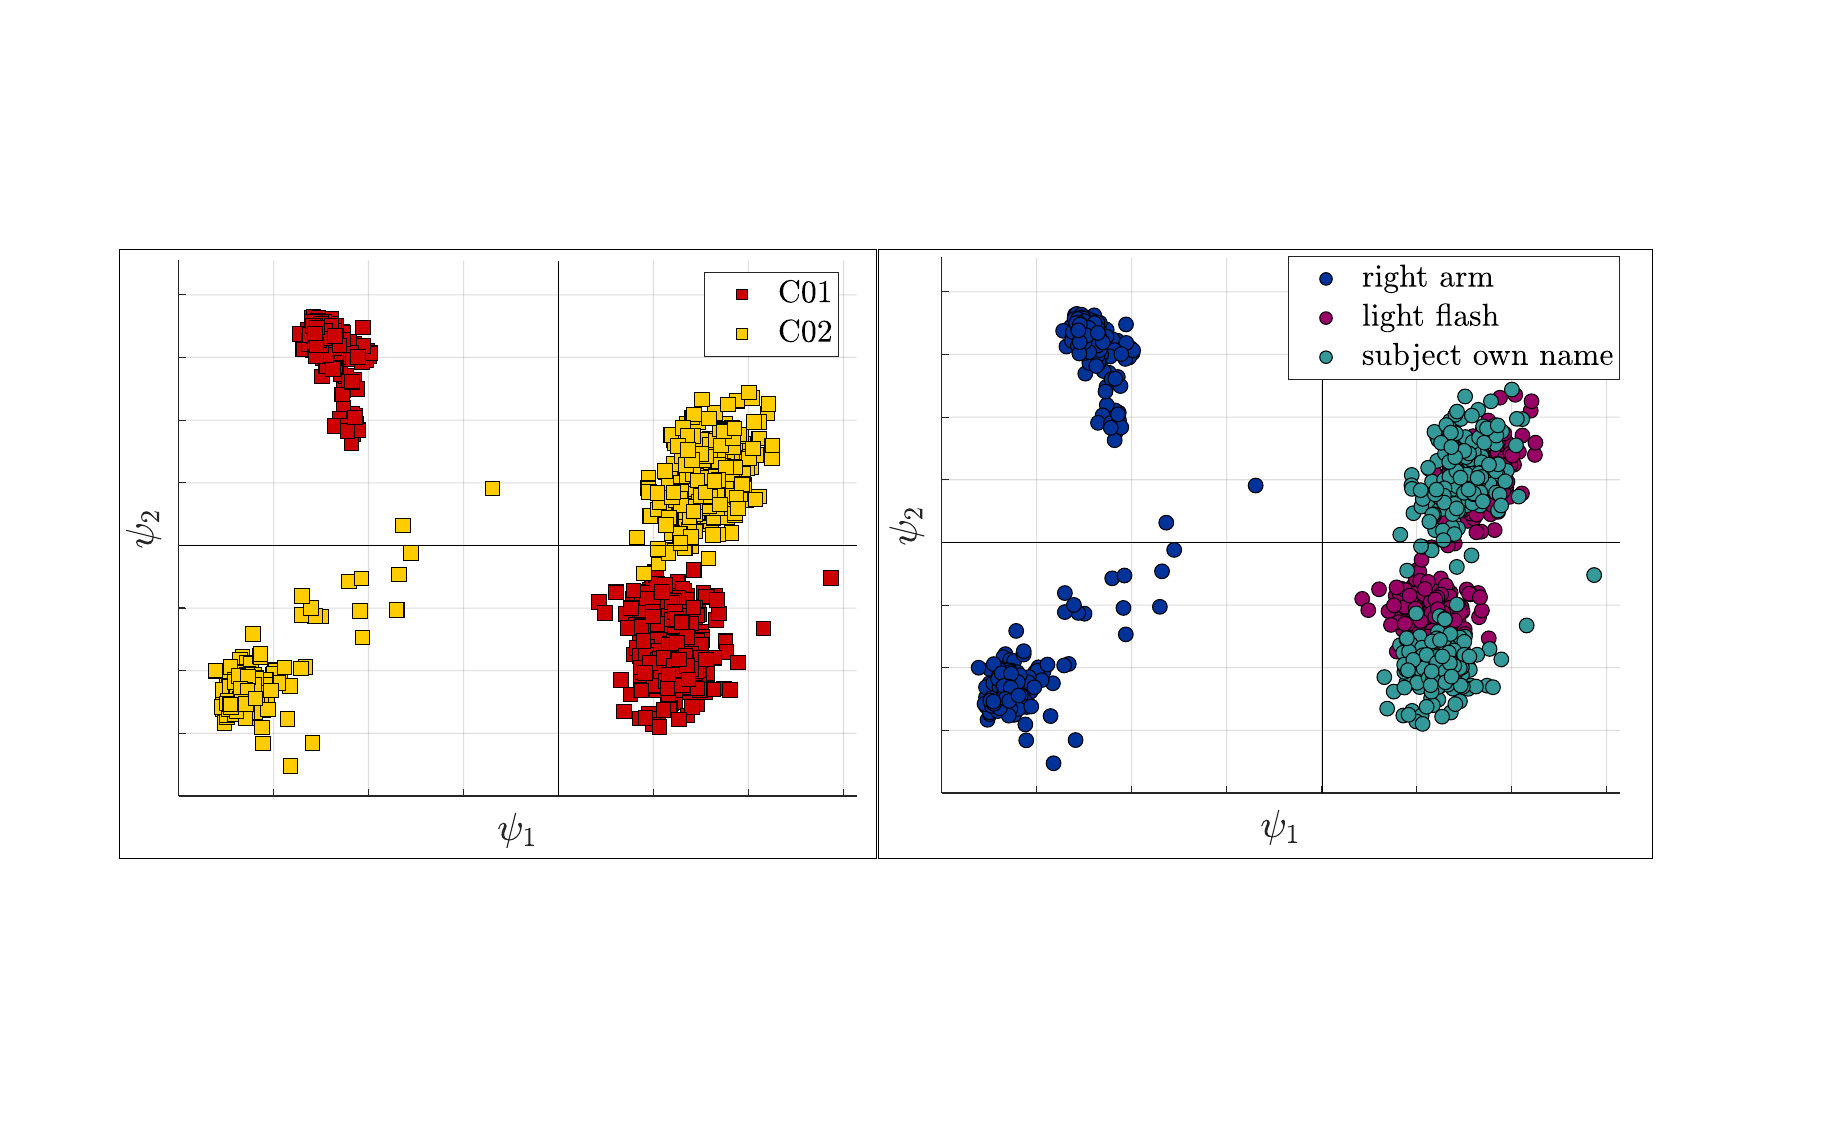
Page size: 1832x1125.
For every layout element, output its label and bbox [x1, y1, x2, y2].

text_box [119, 249, 1653, 859]
